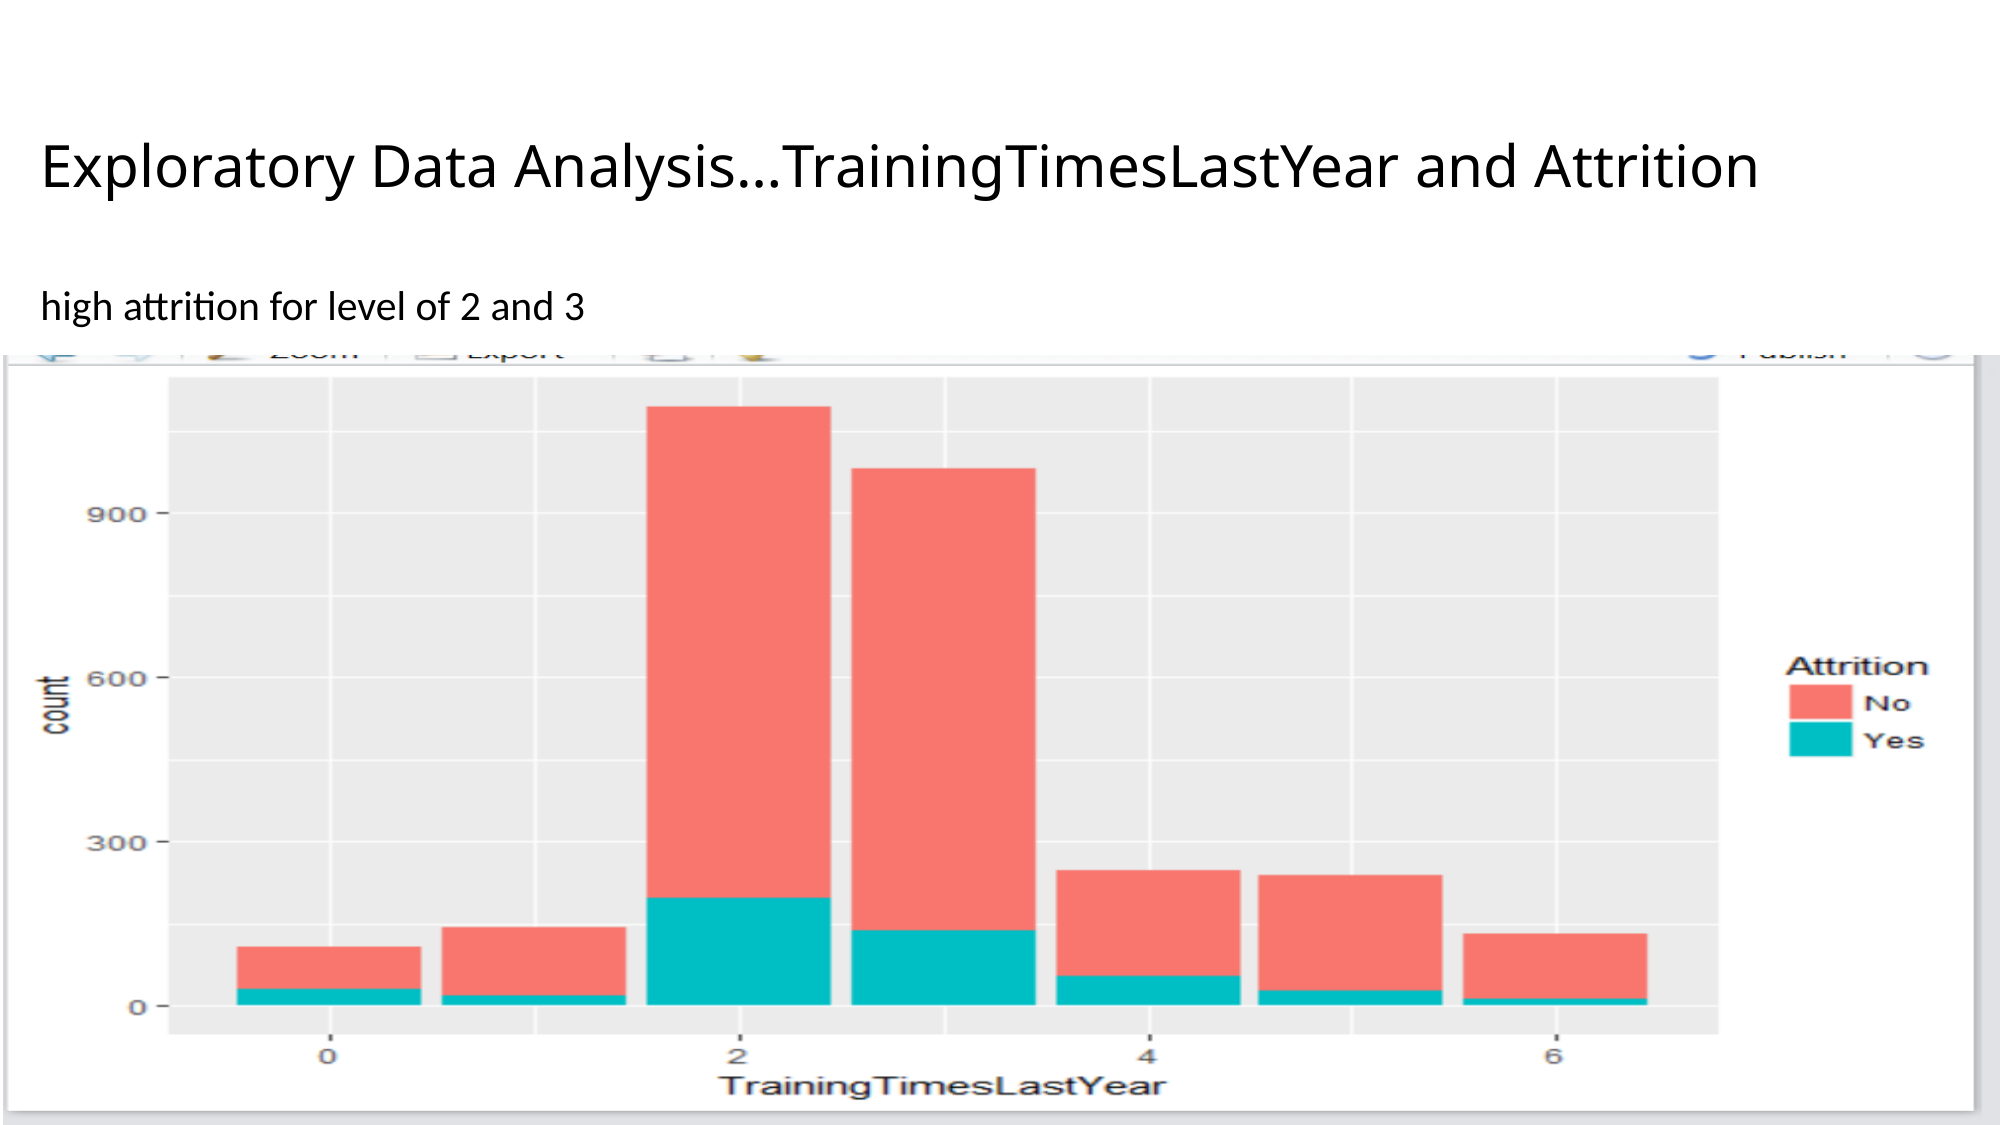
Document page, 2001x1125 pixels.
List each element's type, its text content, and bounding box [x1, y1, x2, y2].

list high attrition for level of 2 and 3 [25, 277, 1983, 355]
picture [3, 355, 2000, 1125]
title Exploratory Data Analysis…TrainingTimesLastYear and Attrition [25, 59, 1863, 277]
